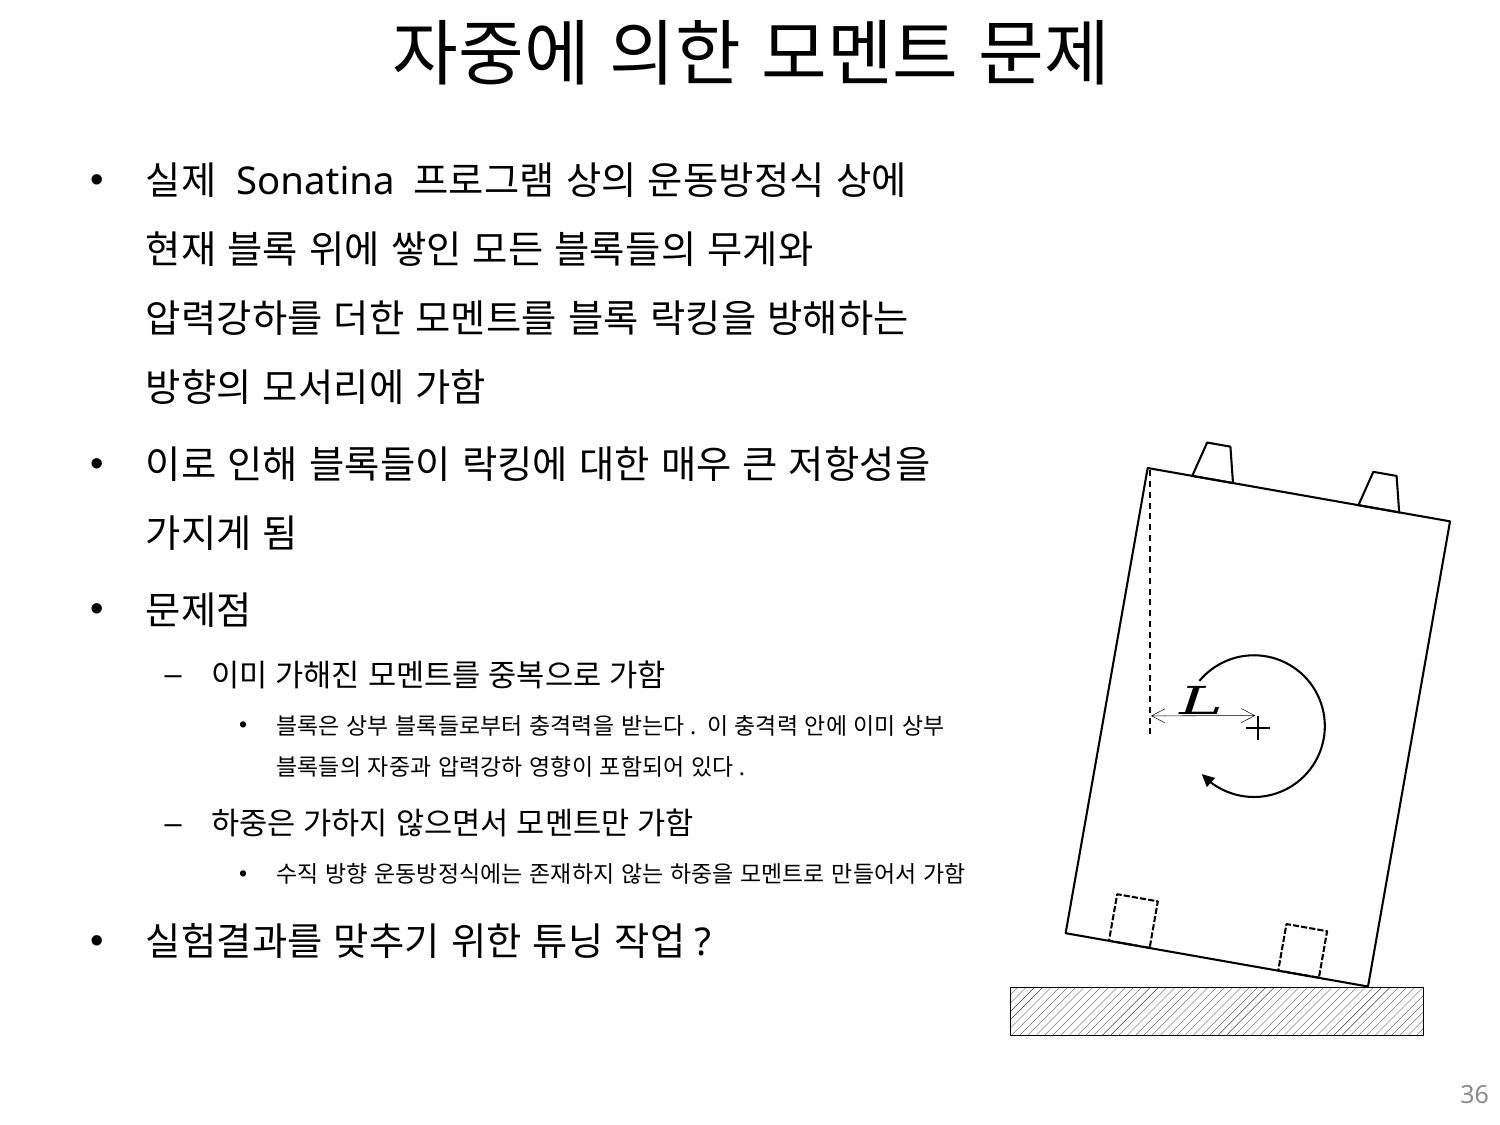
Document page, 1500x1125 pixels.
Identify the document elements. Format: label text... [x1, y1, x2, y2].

title 자중에 의한 모멘트 문제 [76, 0, 1427, 102]
slide_number 36 [1153, 1065, 1500, 1125]
text_box [1008, 986, 1425, 1037]
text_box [1245, 715, 1270, 740]
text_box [1104, 444, 1412, 975]
list 실제 Sonatina 프로그램 상의 운동방정식 상에 현재 블록 위에 쌓인 모든 블록들의 무게와 압력강하를 더한 모멘트를 블록 락킹을 방해하는 방향의 모서리에 가함 이로 인해 블록들이 락킹에 대한 매우 큰 저항성을 가지게 됨 문제점 이미 가해진 모멘트를 중복으로 가함 블록은 상부 블록들로부터 충격력을 받는다. 이 충격력 안에 이미 상부 블록들의 자중과 압력강하 영향이 포함되어 있다. 하중은 가하지 않으면서 모멘트만 가함 수직 방향 운동방정식에는 존재하지 않는 하중을 모멘트로 만들어서 가함 실험결과를 맞추기 위한 튜닝 작업? [75, 125, 987, 1005]
